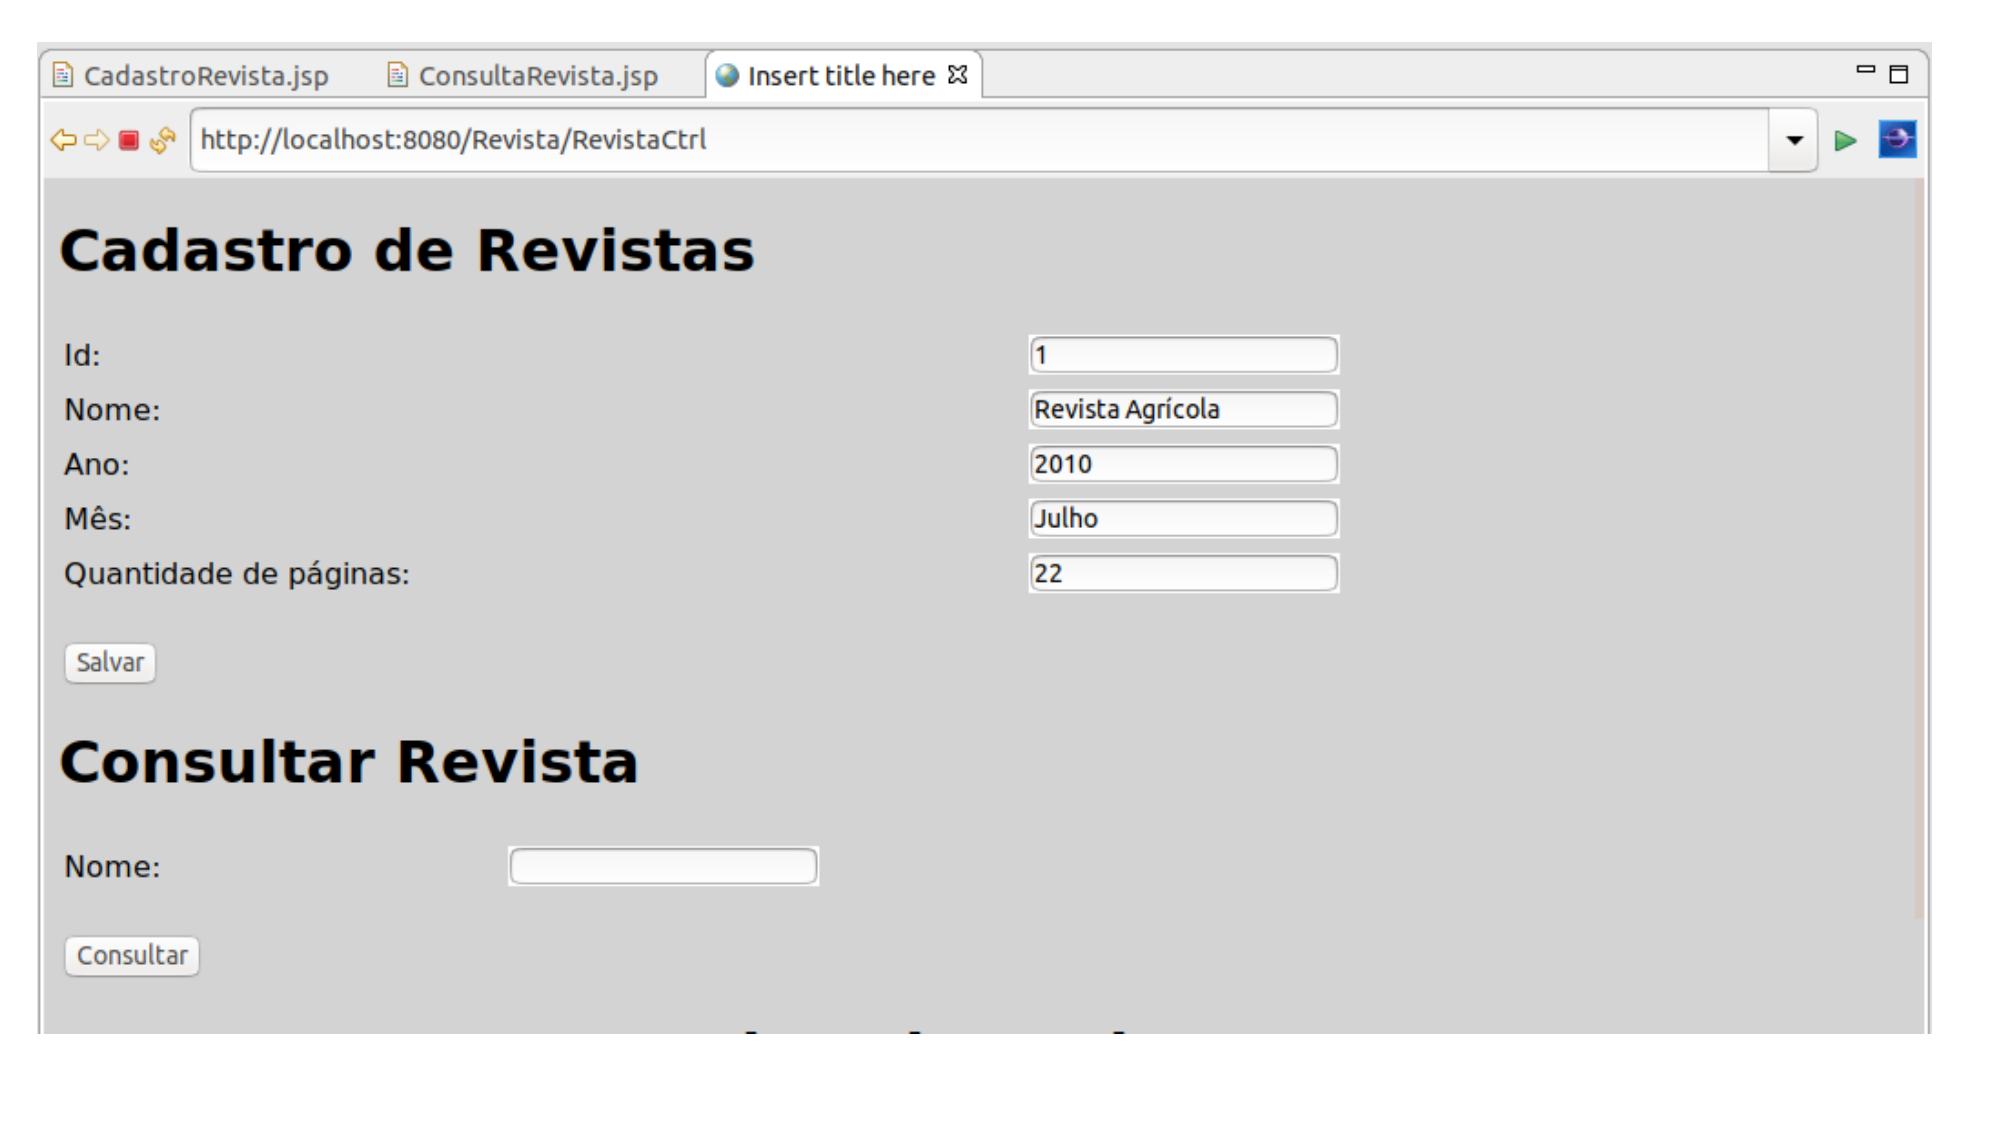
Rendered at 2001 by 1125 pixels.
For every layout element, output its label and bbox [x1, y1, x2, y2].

picture [37, 41, 1932, 1034]
